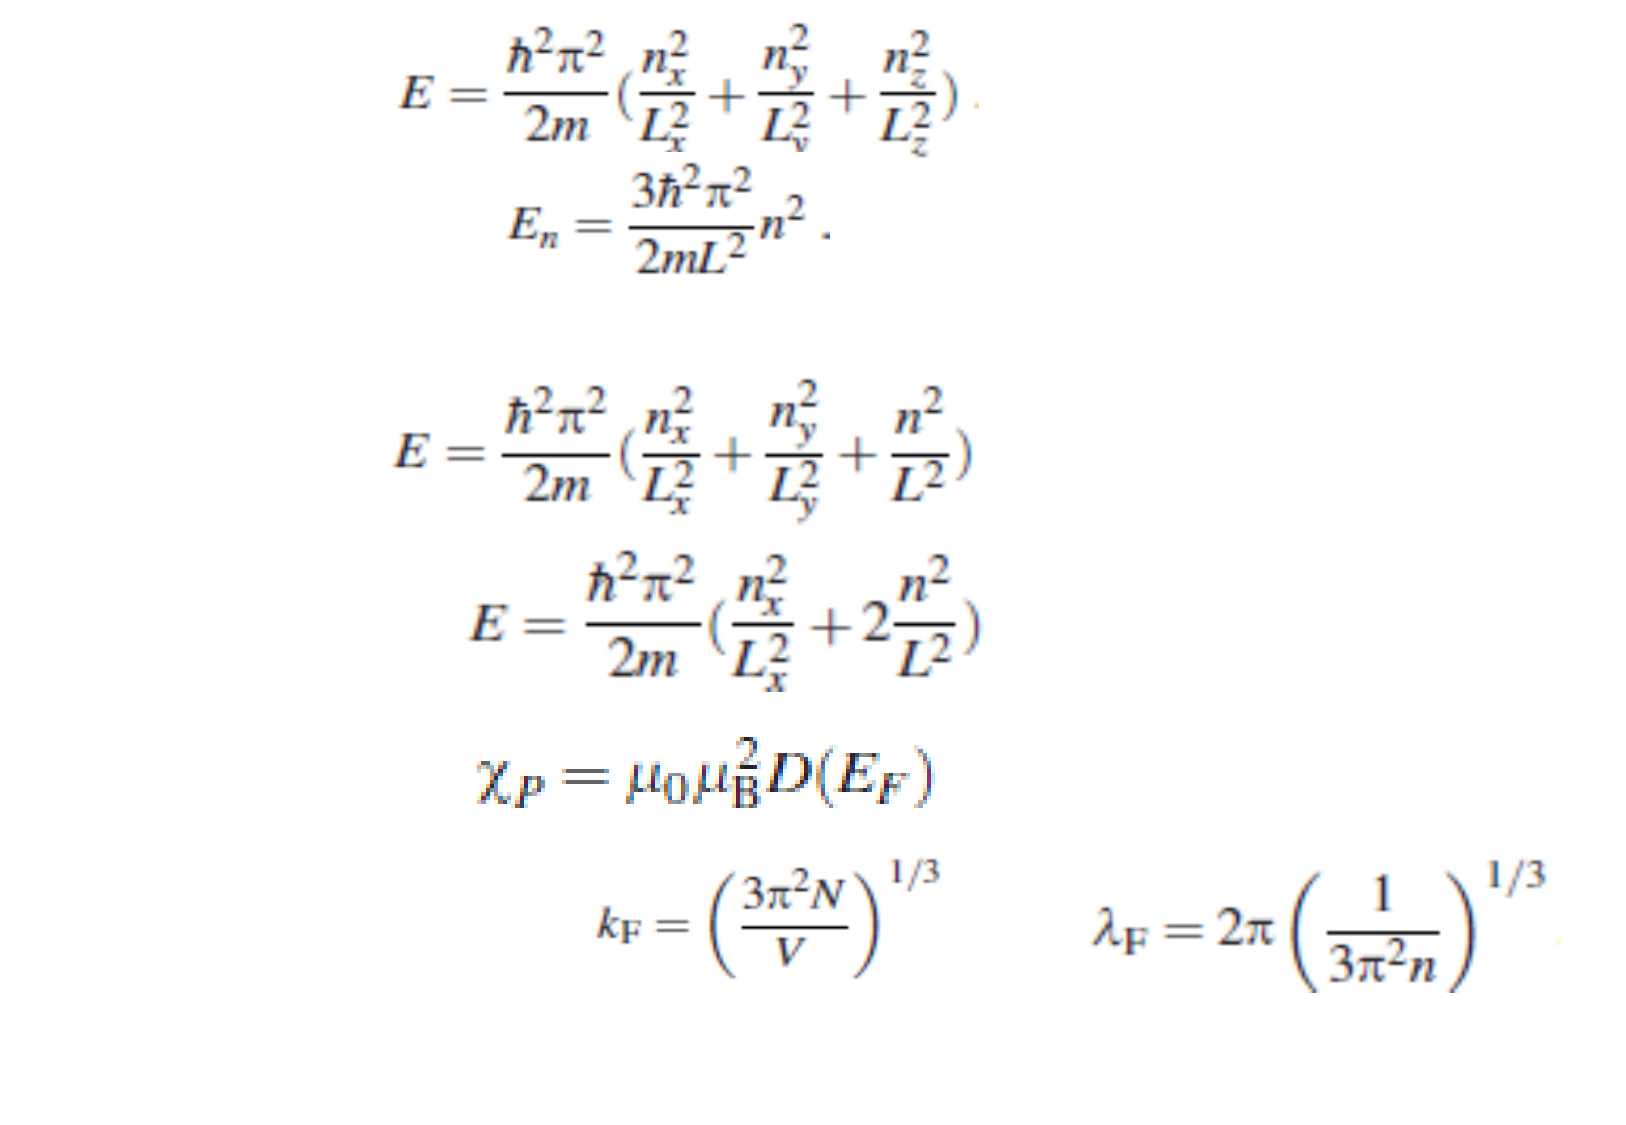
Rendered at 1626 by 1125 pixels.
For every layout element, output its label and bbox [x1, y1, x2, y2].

picture [431, 714, 940, 833]
picture [1040, 855, 1561, 994]
picture [329, 374, 984, 529]
picture [418, 538, 1003, 692]
picture [545, 843, 953, 986]
picture [355, 0, 979, 294]
